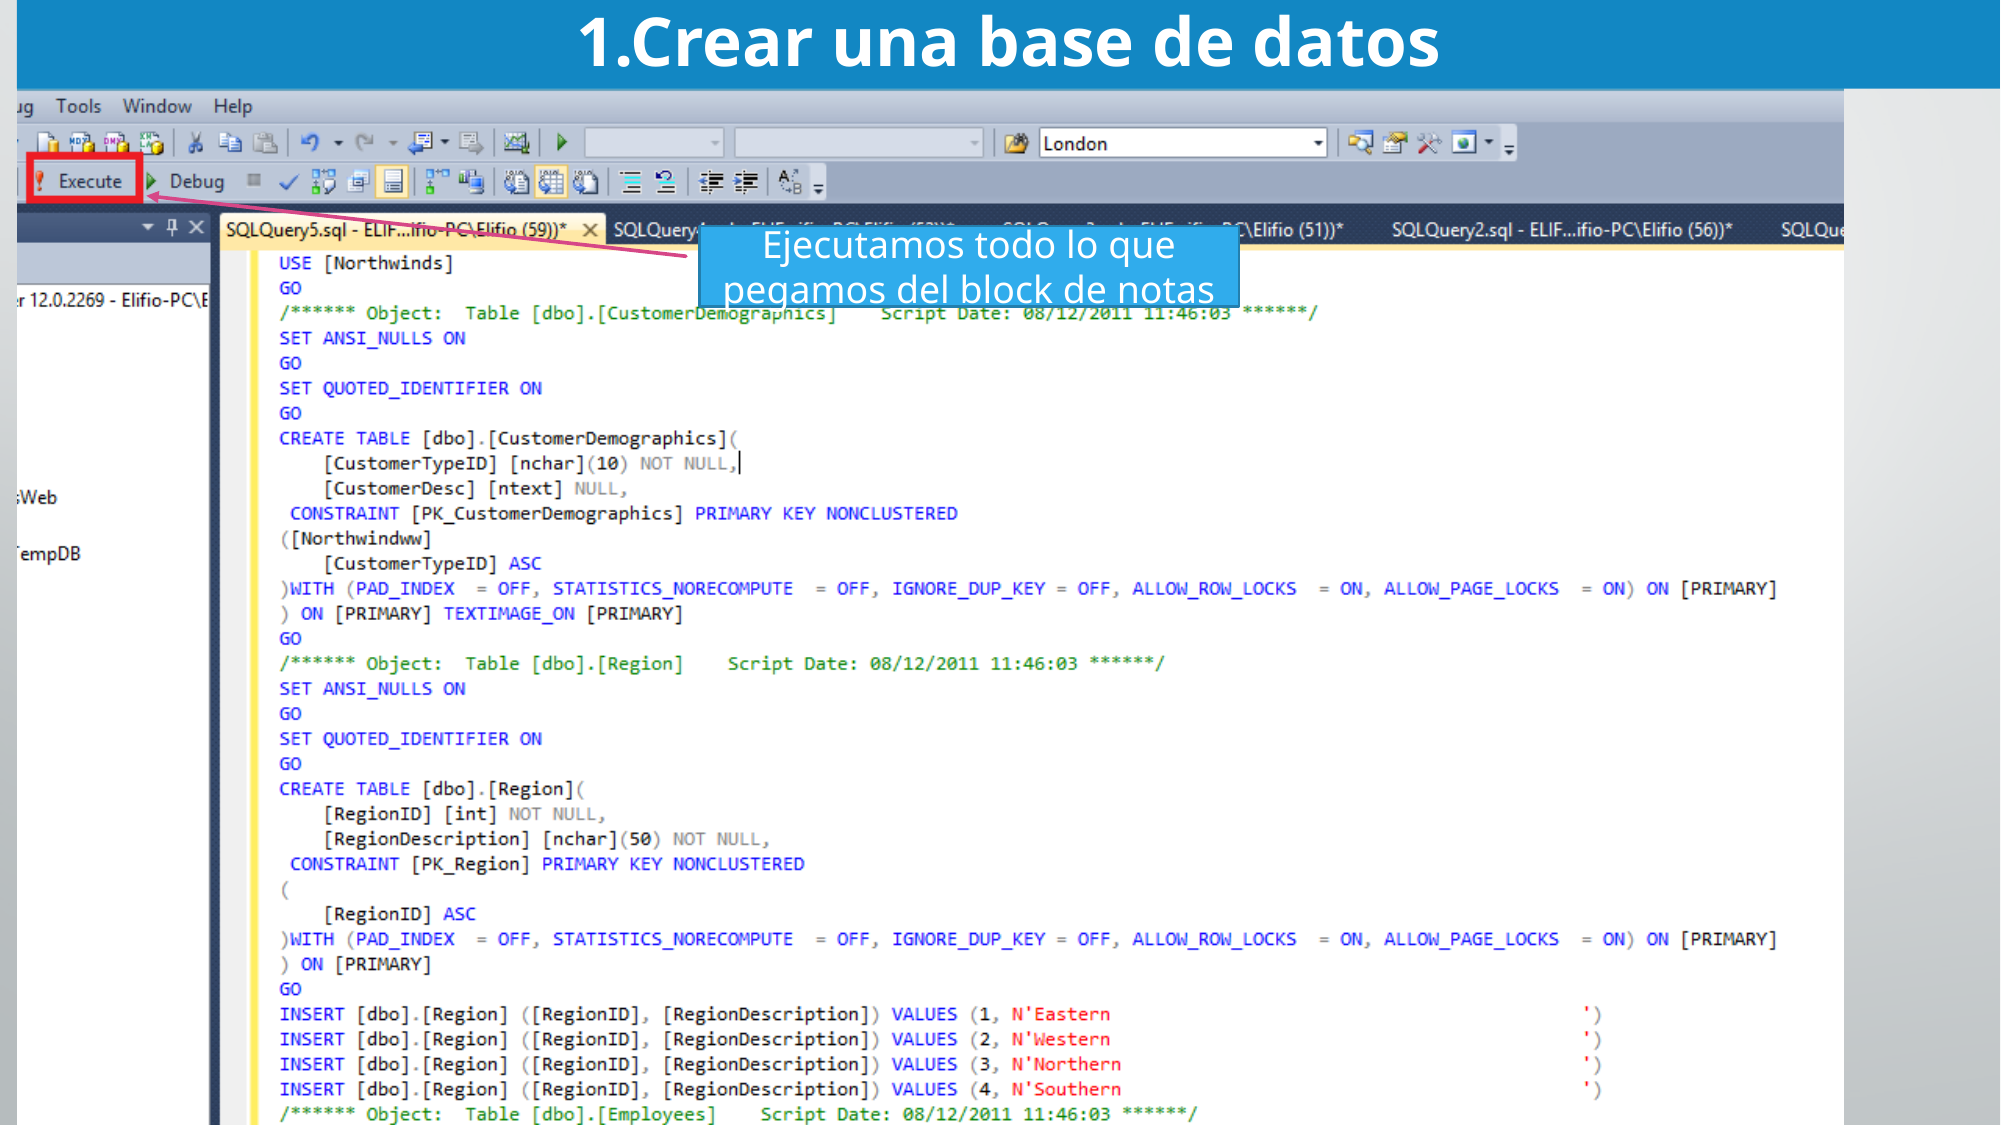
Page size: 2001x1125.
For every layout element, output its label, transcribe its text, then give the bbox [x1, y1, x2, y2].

text_box 1.Crear una base de datos [16, 0, 2000, 89]
picture [16, 88, 1844, 1125]
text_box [146, 195, 687, 257]
